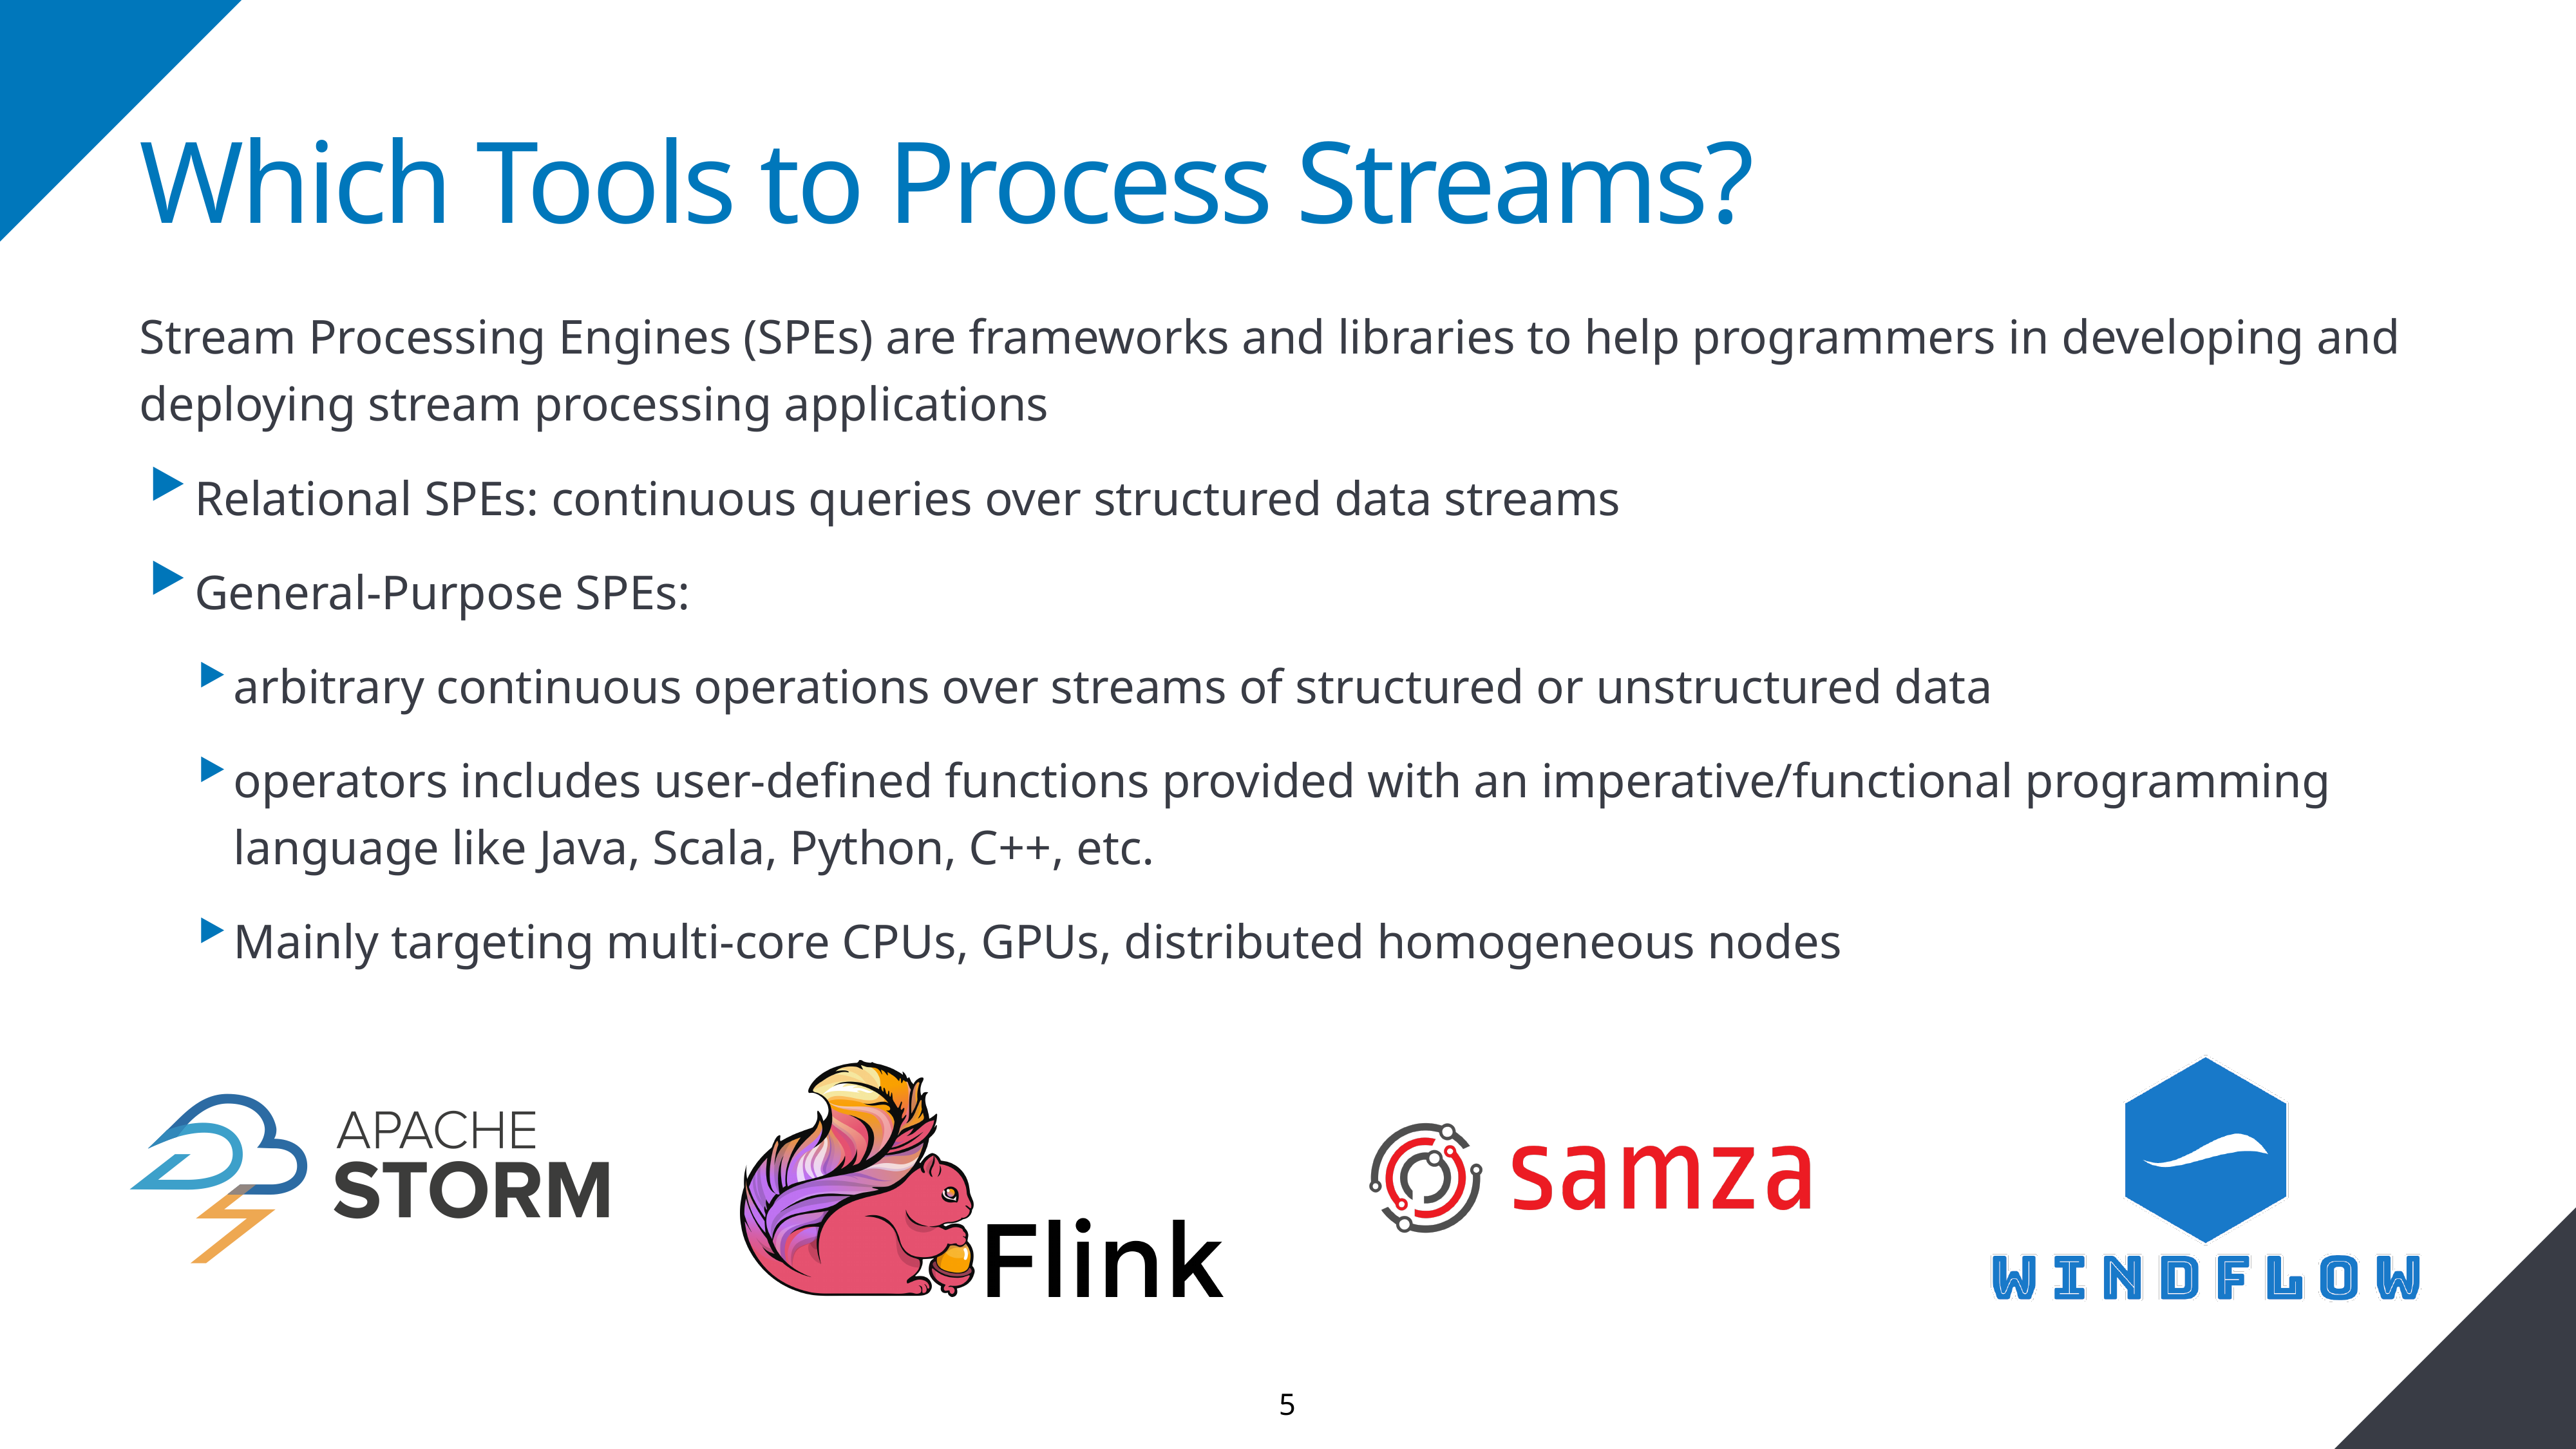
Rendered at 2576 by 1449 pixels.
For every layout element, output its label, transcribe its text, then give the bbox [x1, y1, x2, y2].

picture [128, 1092, 612, 1265]
text_box Which Tools to Process Streams? [134, 86, 2442, 251]
picture [1964, 1028, 2448, 1329]
text_box [2334, 1207, 2576, 1449]
picture [1352, 1110, 1836, 1247]
list Stream Processing Engines (SPEs) are frameworks and libraries to help programmers in developing and deploying stream processing applications Relational SPEs: continuous queries over structured data streams General-Purpose SPEs: arbitrary continuous operations over streams of structured or unstructured data operators includes user-defined functions provided with an imperative/functional programming language like Java, Scala, Python, C++, etc. Mainly targeting multi-core CPUs, GPUs, distributed homogeneous nodes [133, 290, 2456, 1021]
picture [740, 1059, 1224, 1297]
slide_number 5 [1272, 1381, 1303, 1432]
text_box [0, 0, 242, 242]
